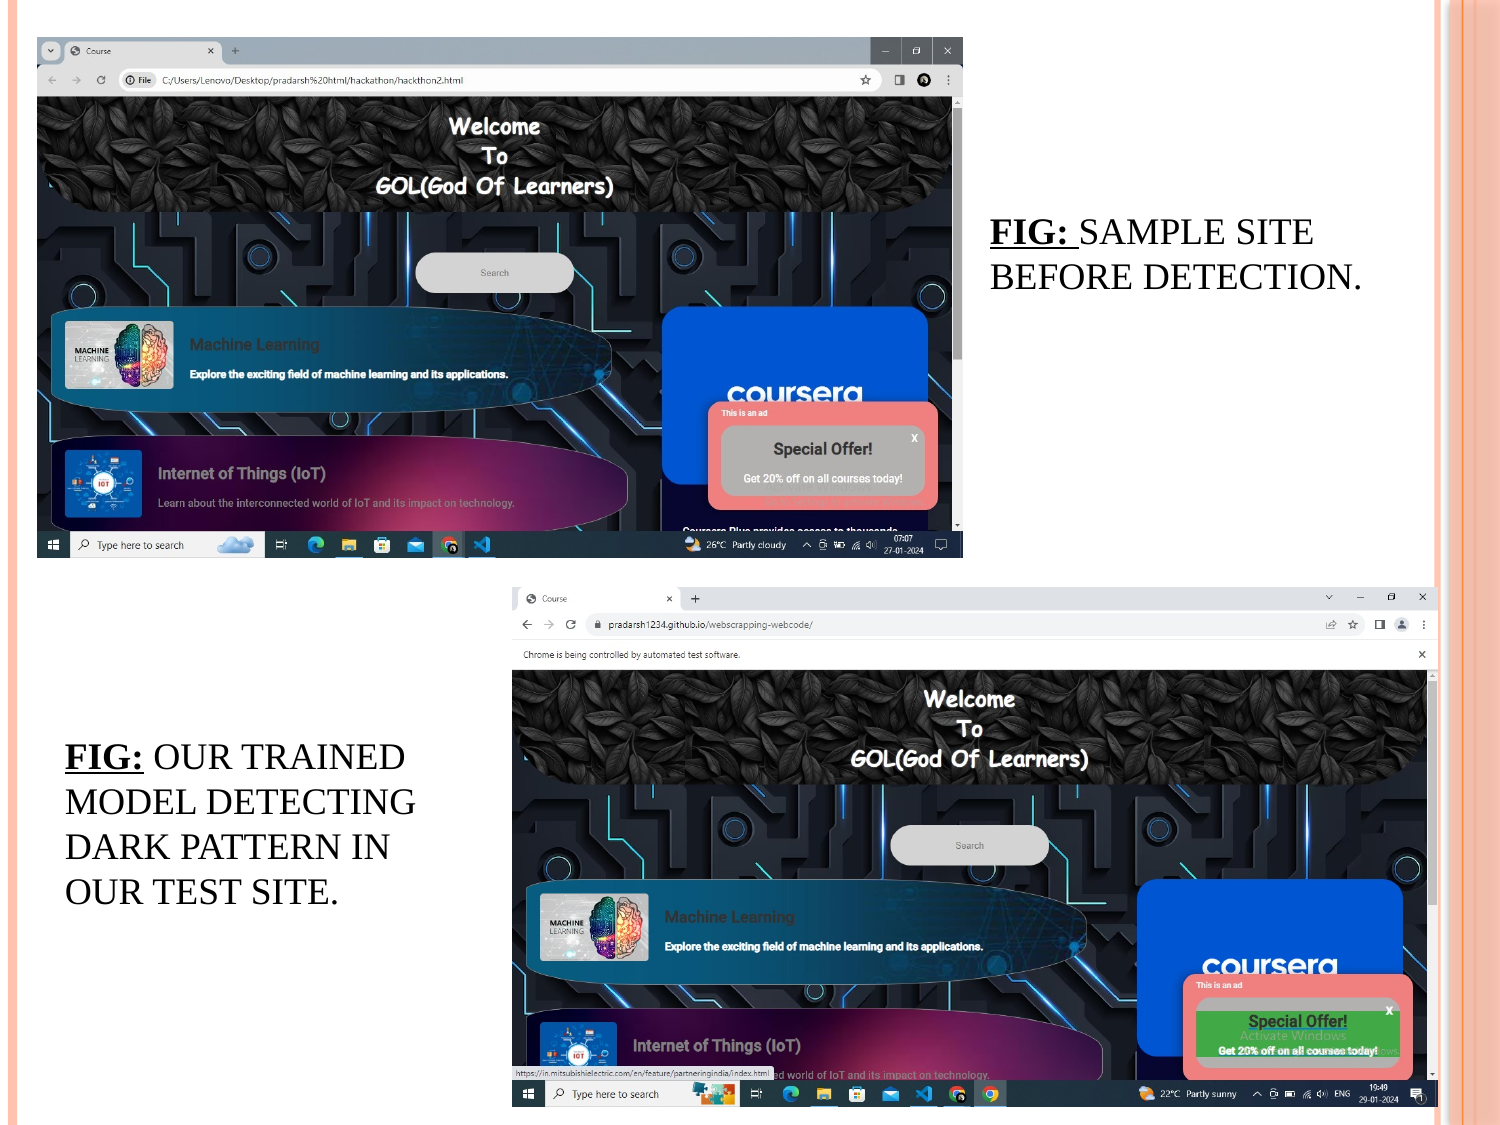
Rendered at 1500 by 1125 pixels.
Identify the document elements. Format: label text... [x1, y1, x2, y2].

text_box FIG: SAMPLE SITE BEFORE DETECTION. [975, 199, 1463, 305]
picture [511, 586, 1438, 1108]
text_box FIG: OUR TRAINED MODEL DETECTING DARK PATTERN IN OUR TEST SITE. [49, 724, 438, 920]
picture [36, 36, 963, 558]
